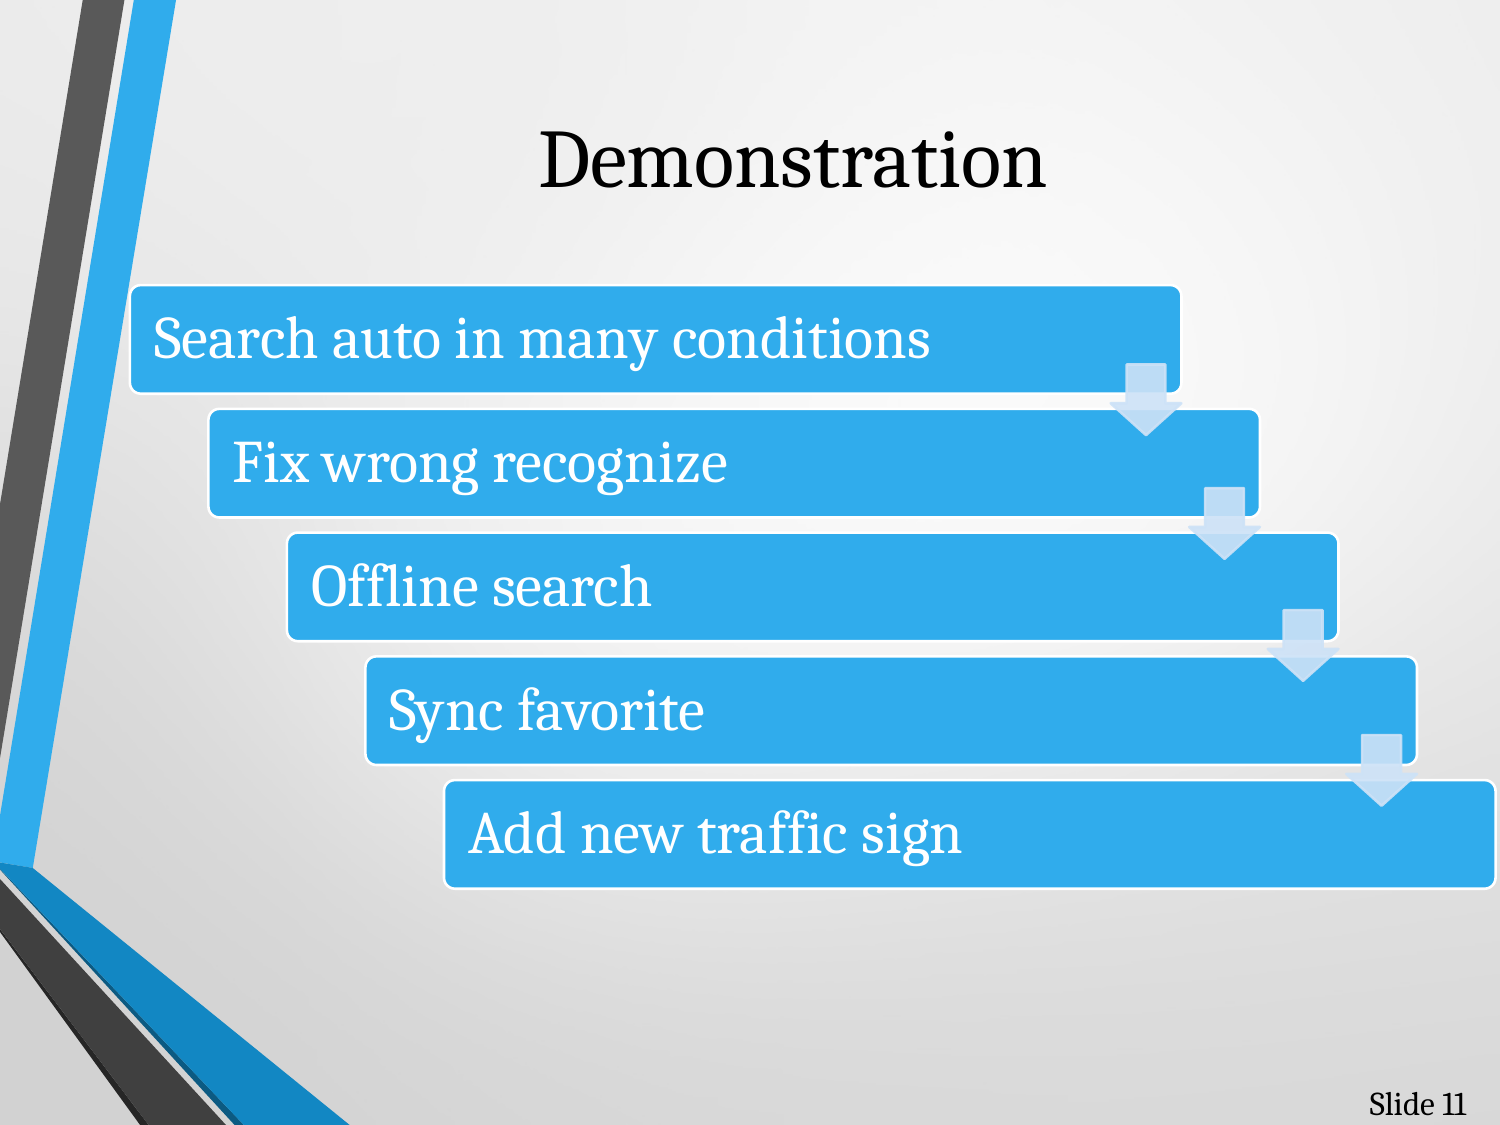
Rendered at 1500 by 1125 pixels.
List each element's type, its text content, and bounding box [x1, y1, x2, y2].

title Demonstration [161, 59, 1425, 249]
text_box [129, 284, 1496, 889]
slide_number Slide 11 [1354, 1071, 1500, 1125]
